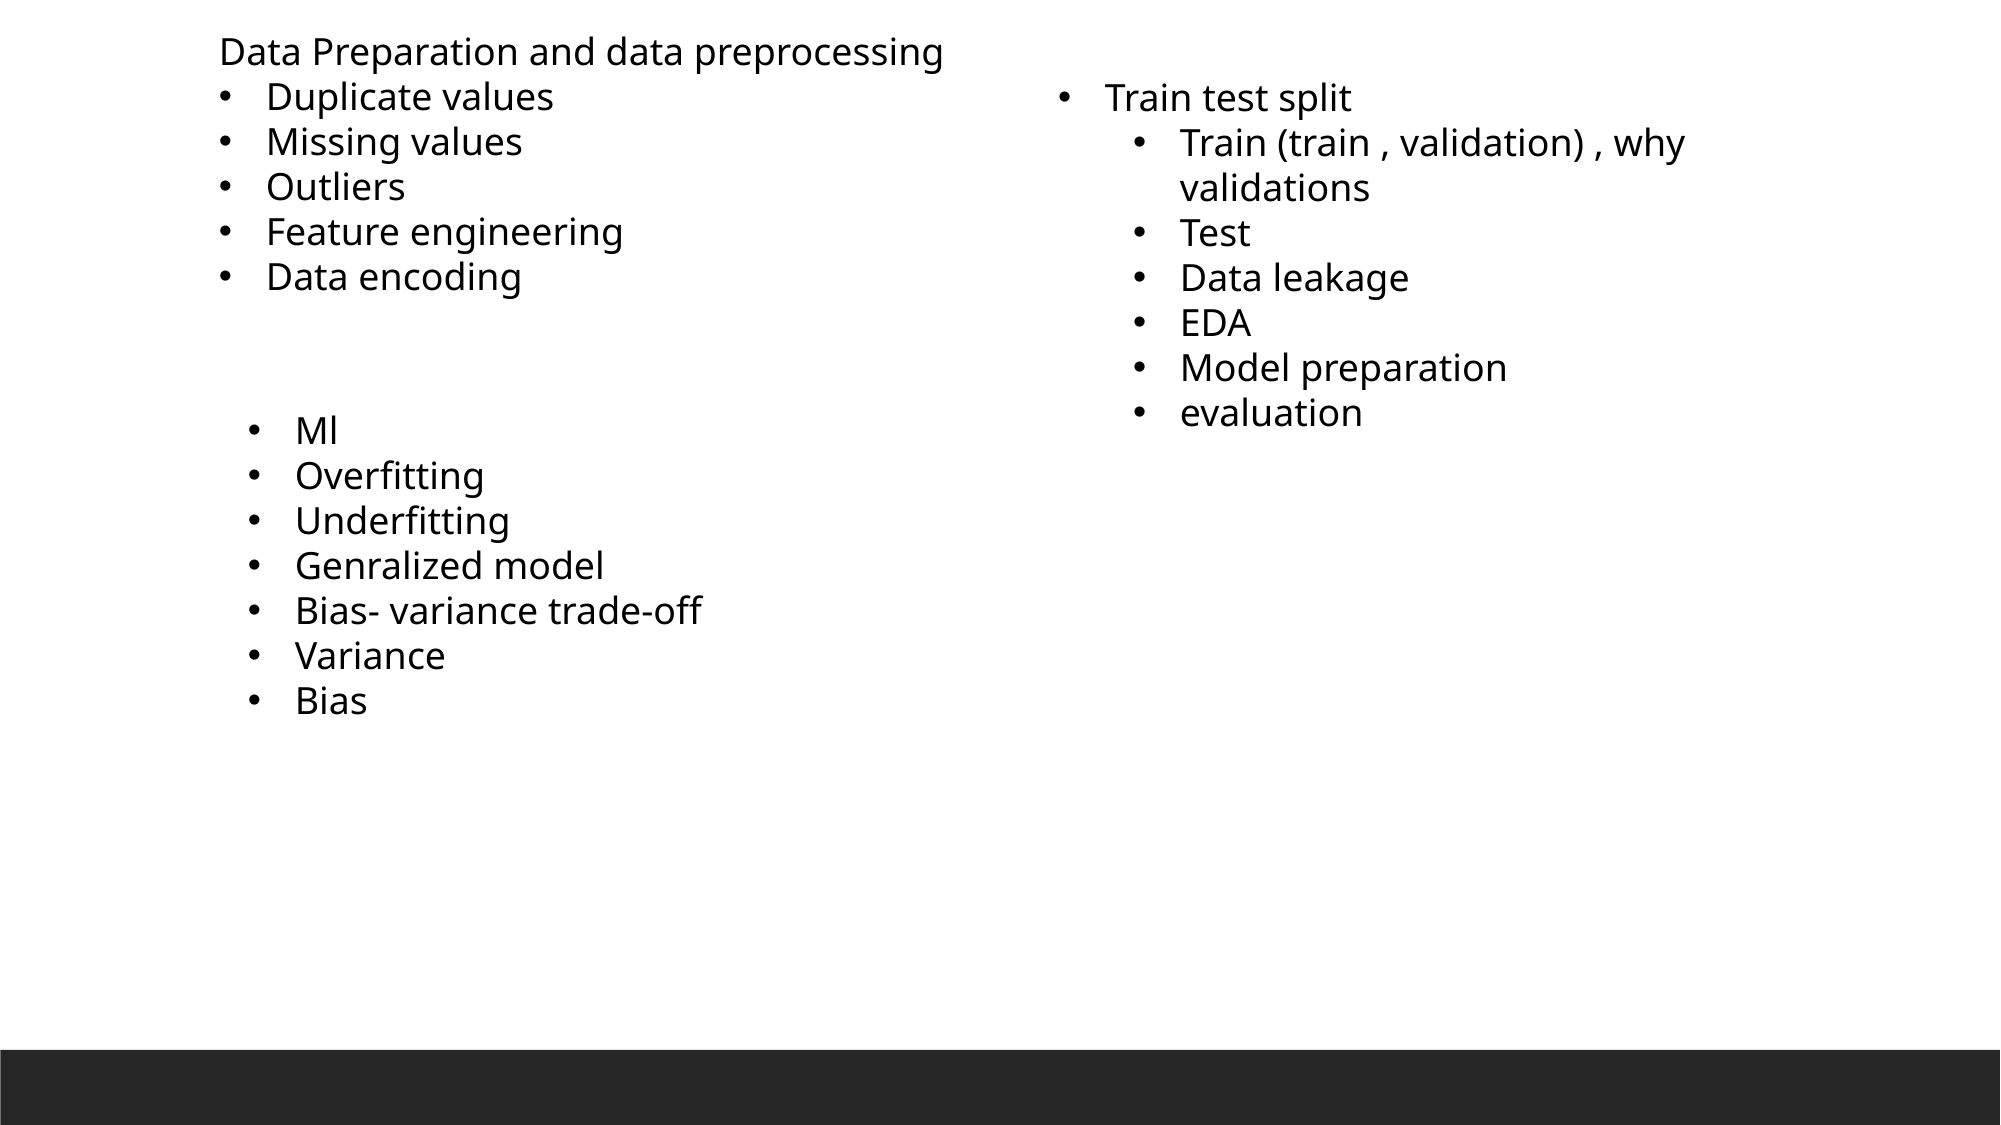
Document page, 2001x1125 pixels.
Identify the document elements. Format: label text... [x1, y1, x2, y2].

text_box Train test split Train (train , validation) , why validations Test Data leakage EDA Model preparation evaluation [1043, 66, 1848, 577]
text_box Ml Overfitting Underfitting Genralized model Bias- variance trade-off Variance Bias [158, 399, 1159, 865]
text_box Data Preparation and data preprocessing Duplicate values Missing values Outliers Feature engineering Data encoding [129, 20, 1130, 351]
